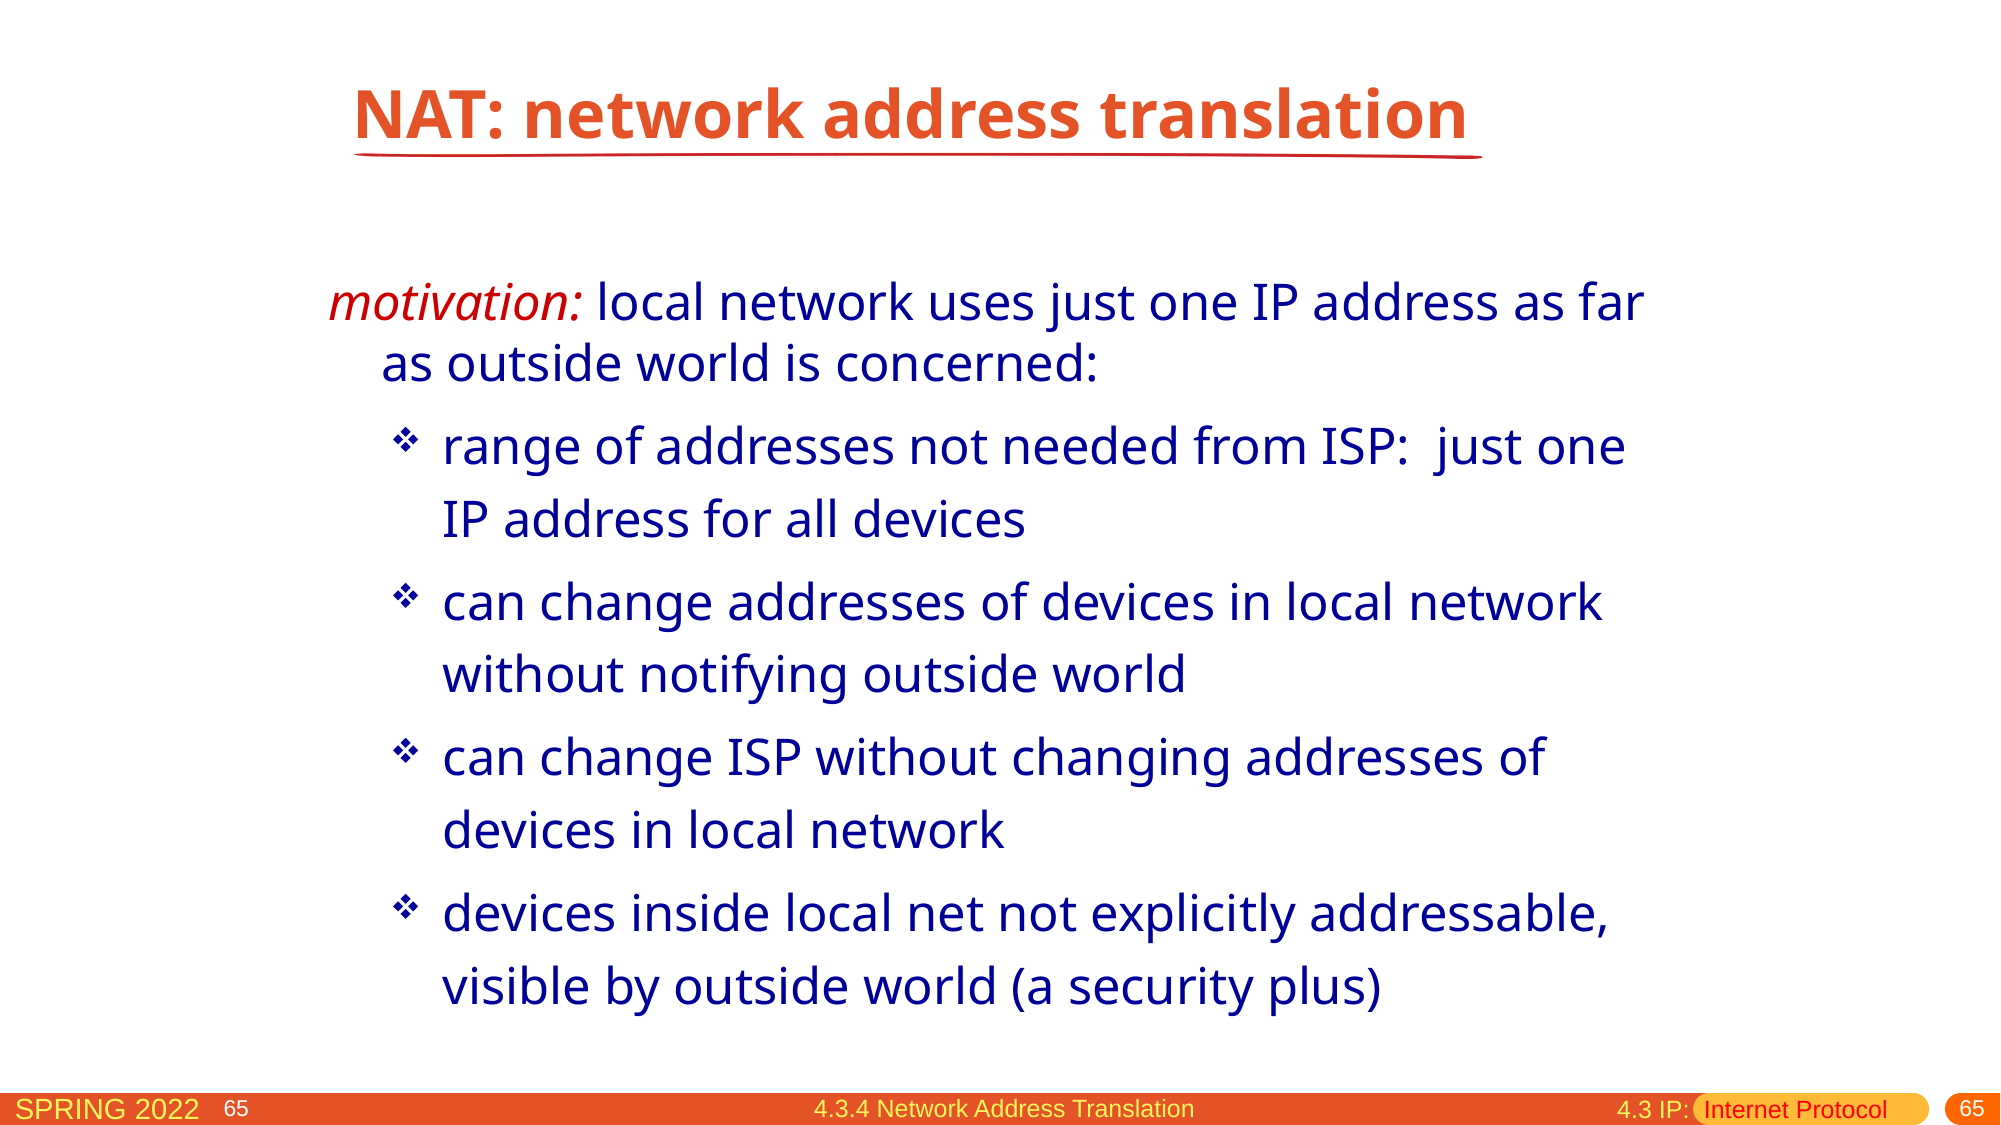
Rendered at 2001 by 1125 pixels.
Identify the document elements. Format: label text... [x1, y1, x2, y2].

text_box 4.3 IP: Internet Protocol [1602, 1086, 1934, 1125]
picture [347, 150, 1497, 162]
text_box 4.3.4 Network Address Translation (NAT) [799, 1085, 1281, 1125]
title NAT: network address translation [337, 37, 1665, 187]
list motivation: local network uses just one IP address as far as outside world is concerned: range of addresses not needed from ISP: just one IP address for all devices can change addresses of devices in local network without notifying outside world can change ISP without changing addresses of devices in local network devices inside local net not explicitly addressable, visible by outside world (a security plus) [313, 262, 1695, 1025]
